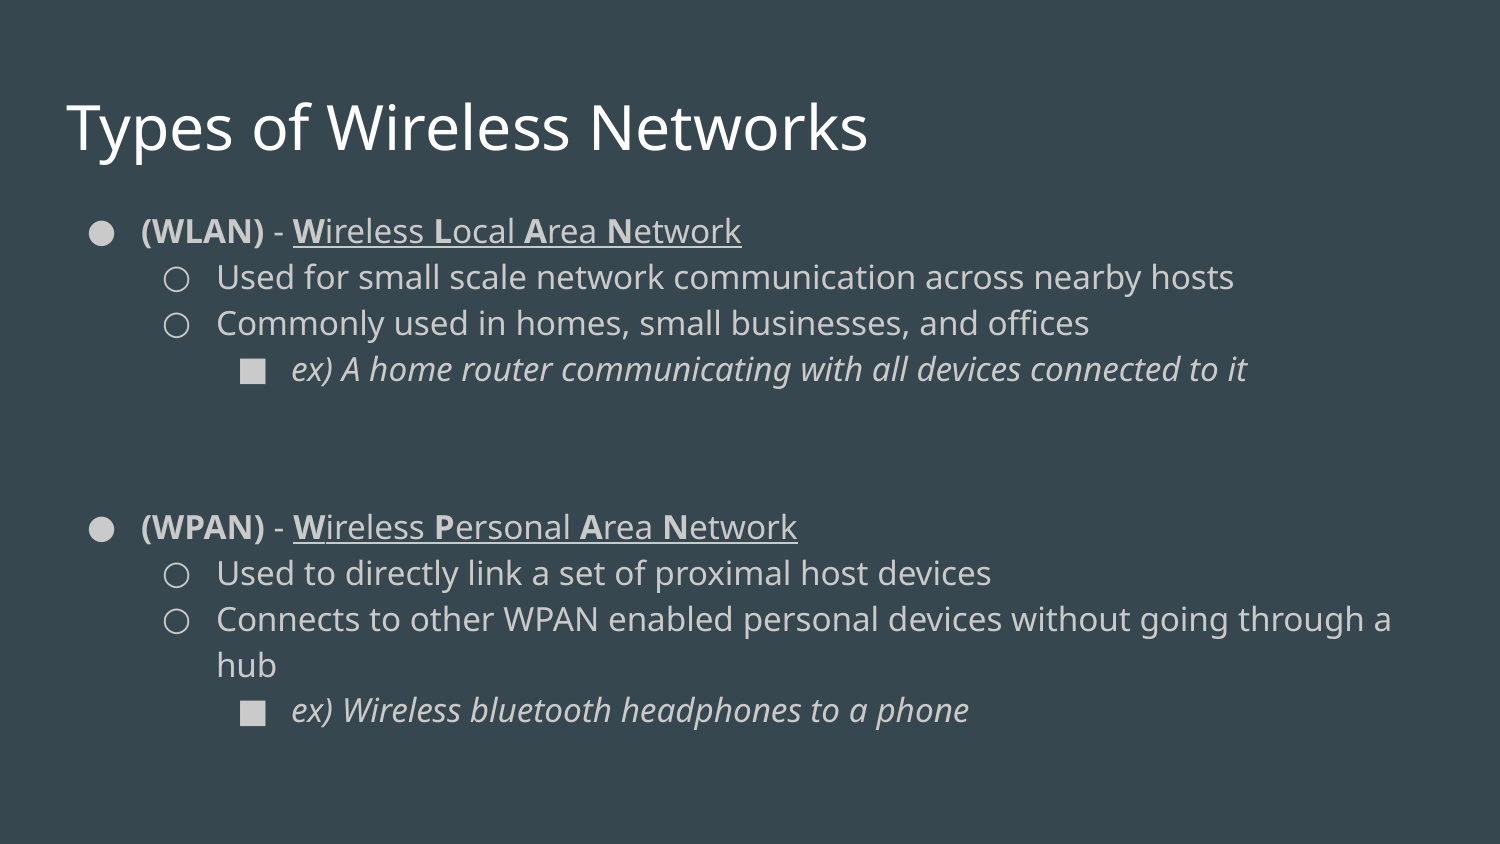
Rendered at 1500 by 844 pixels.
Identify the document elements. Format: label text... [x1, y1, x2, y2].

title Types of Wireless Networks [51, 72, 1449, 167]
list (WLAN) - Wireless Local Area Network Used for small scale network communication across nearby hosts Commonly used in homes, small businesses, and offices ex) A home router communicating with all devices connected to it (WPAN) - Wireless Personal Area Network Used to directly link a set of proximal host devices Connects to other WPAN enabled personal devices without going through a hub ex) Wireless bluetooth headphones to a phone [51, 189, 1449, 750]
